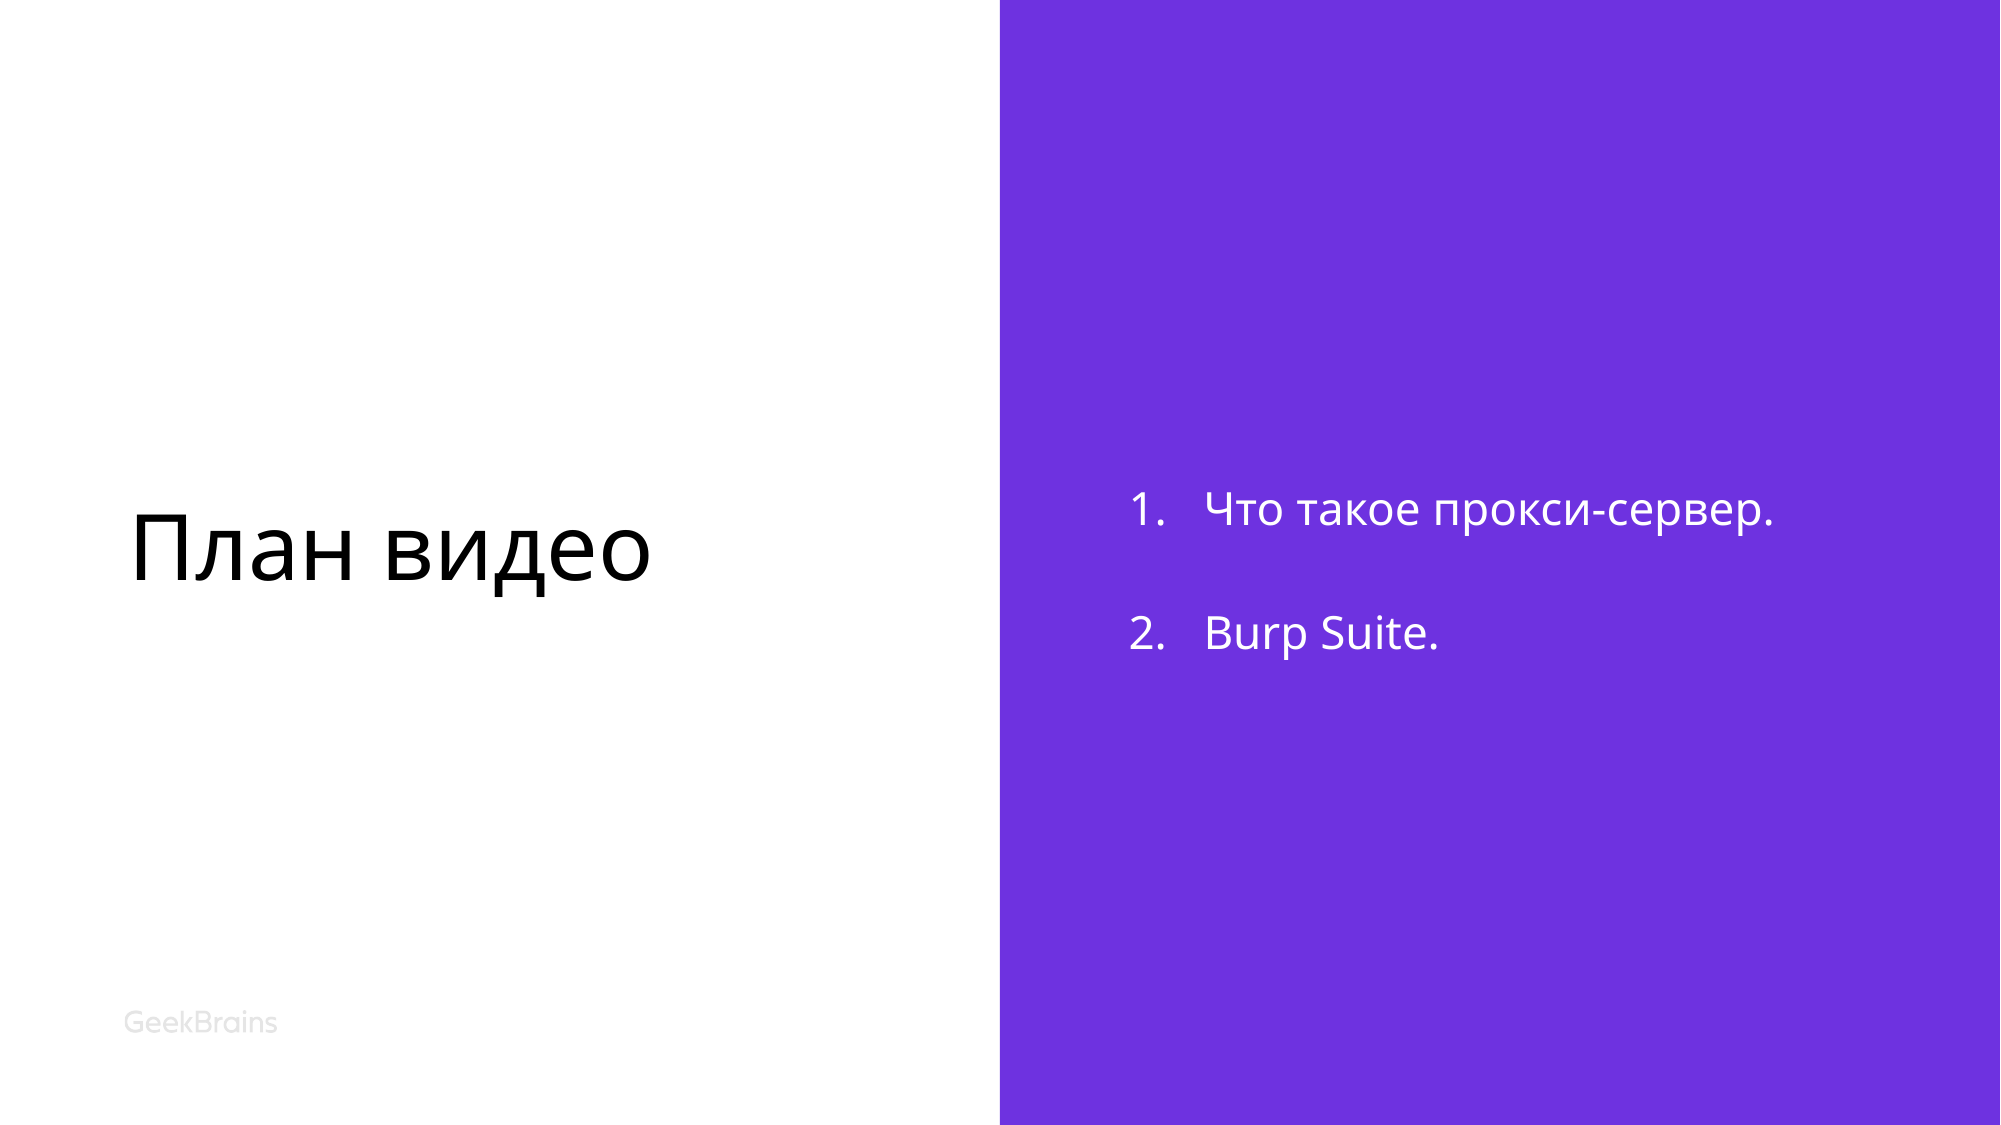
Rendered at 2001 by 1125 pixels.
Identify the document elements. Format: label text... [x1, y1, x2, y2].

picture [124, 1010, 277, 1033]
title План видео [113, 113, 882, 1002]
list Что такое прокси-сервер. Burp Suite. [1113, 113, 1882, 1002]
